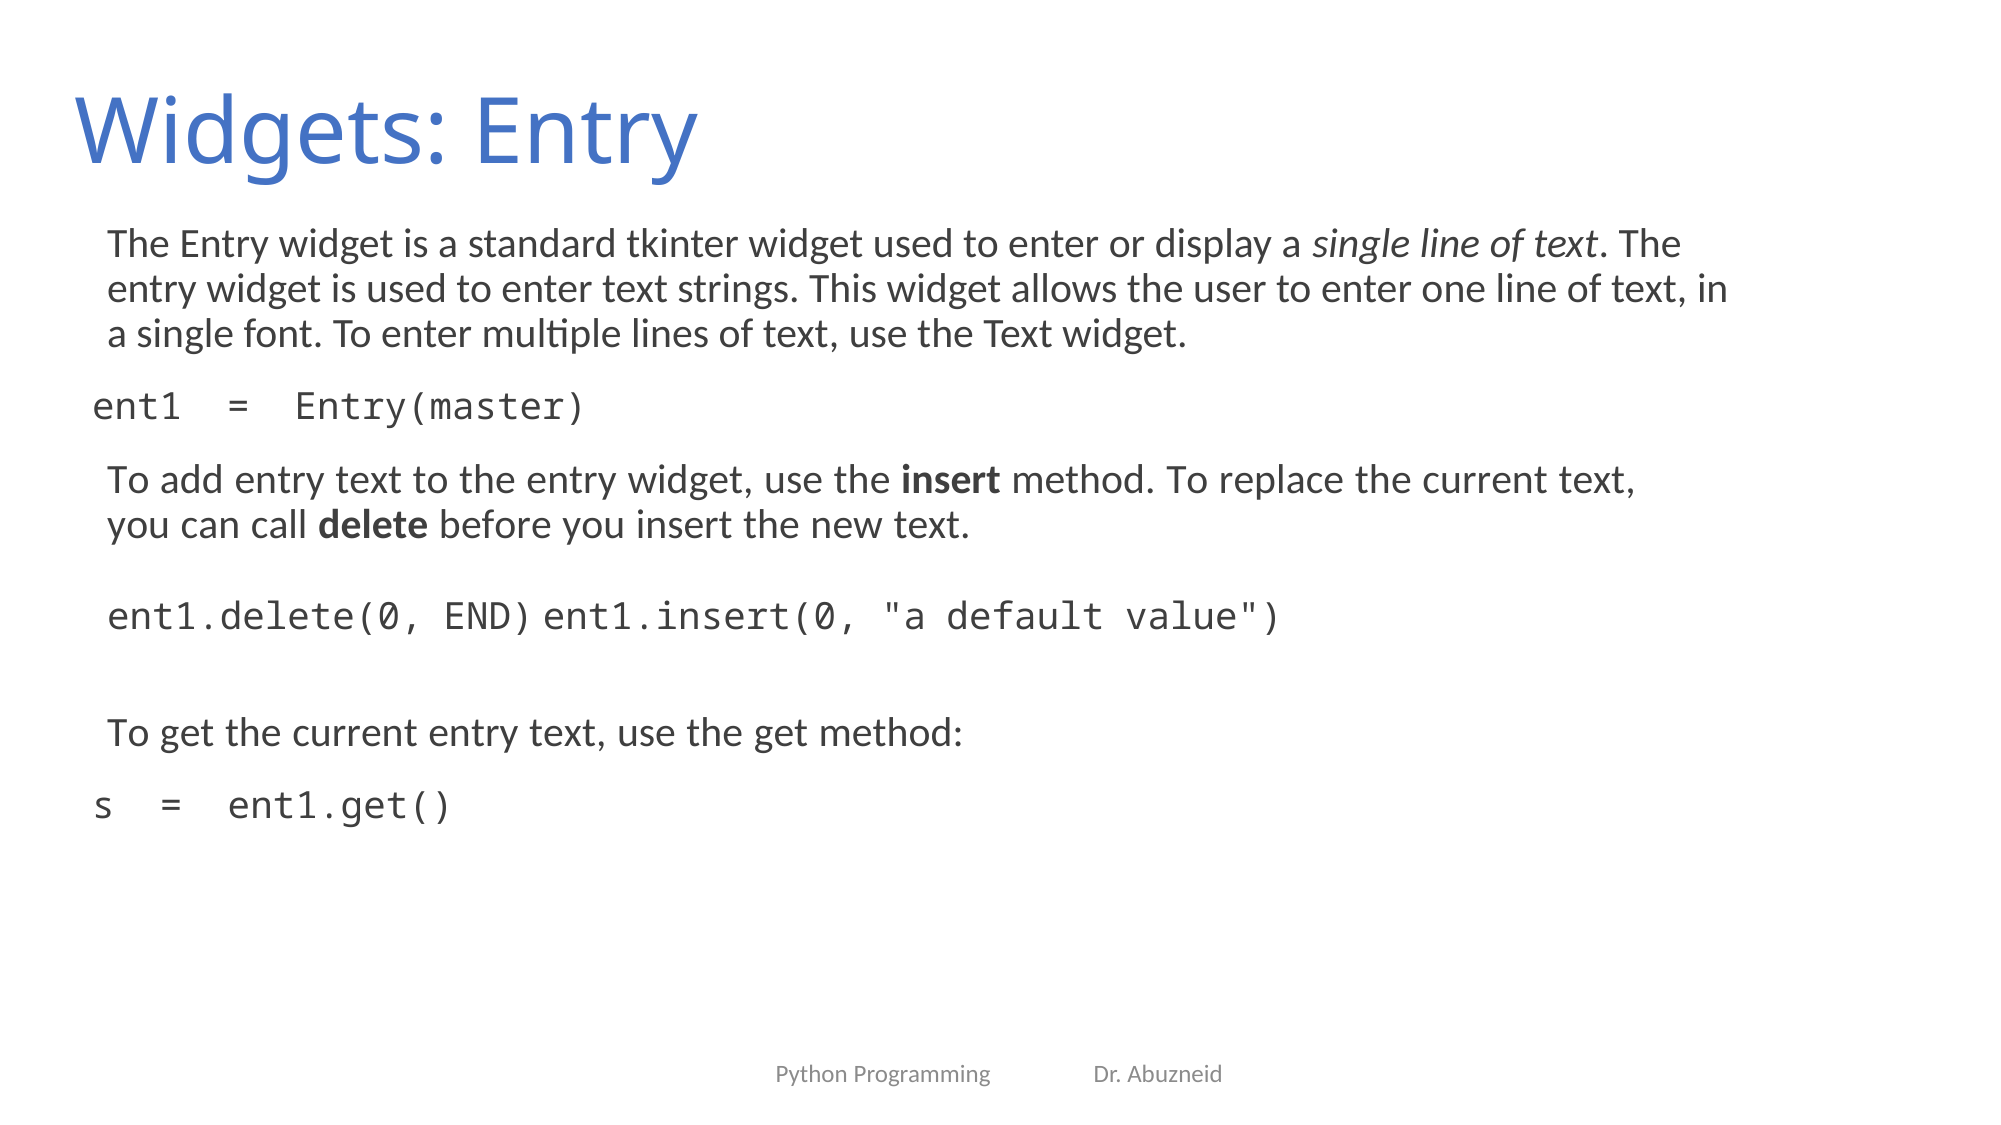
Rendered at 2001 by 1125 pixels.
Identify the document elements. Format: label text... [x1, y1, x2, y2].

footer Python Programming Dr. Abuzneid [662, 1042, 1338, 1103]
title Widgets: Entry [59, 25, 1785, 243]
list The Entry widget is a standard tkinter widget used to enter or display a single line of text. The entry widget is used to enter text strings. This widget allows the user to enter one line of text, in a single font. To enter multiple lines of text, use the Text widget. ent1 = Entry(master) To add entry text to the entry widget, use the insert method. To replace the current text, you can call delete before you insert the new text. ent1.delete(0, END) ent1.insert(0, "a default value") To get the current entry text, use the get method: s = ent1.get() [75, 213, 1801, 927]
